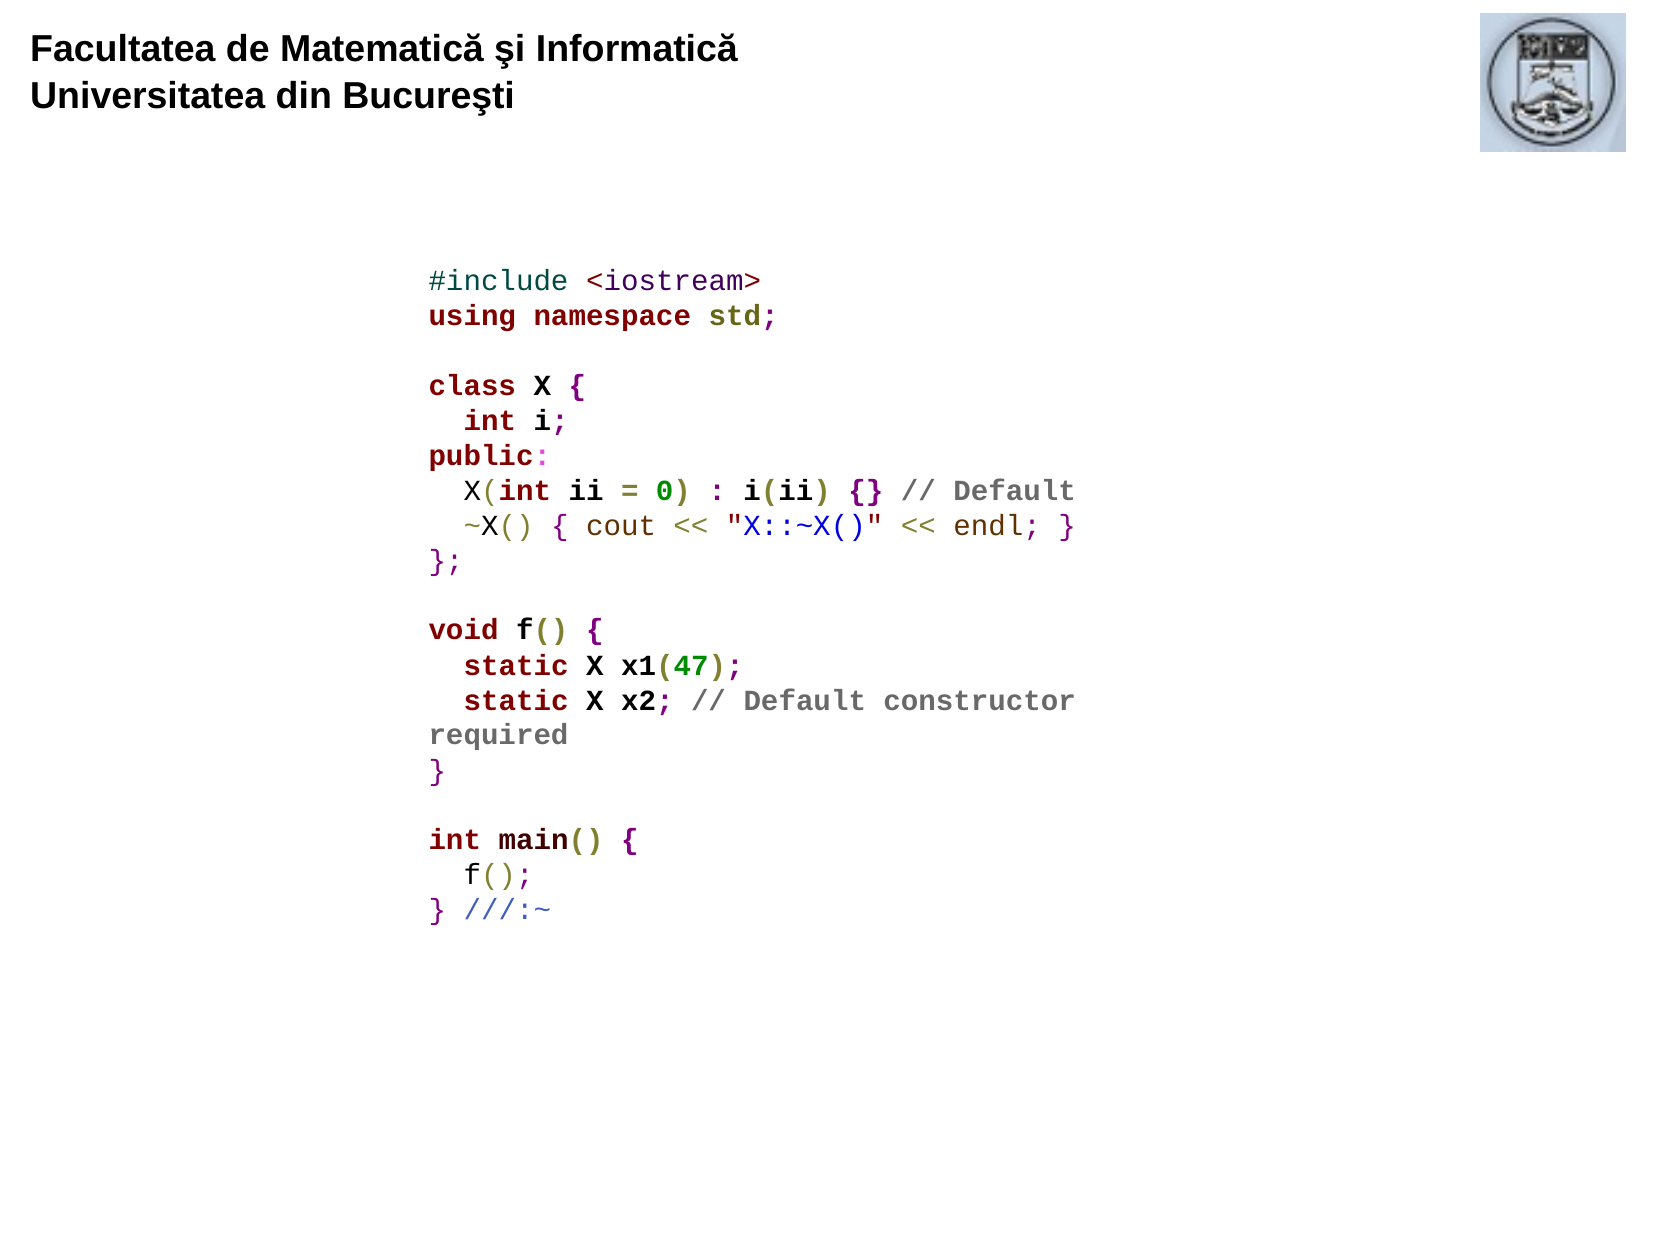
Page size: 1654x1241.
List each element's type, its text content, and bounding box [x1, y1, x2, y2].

text_box #include <iostream> using namespace std; class X { int i; public: X(int ii = 0) : i(ii) {} // Default ~X() { cout << "X::~X()" << endl; } }; void f() { static X x1(47); static X x2; // Default constructor required } int main() { f(); } ///:~ [413, 253, 1240, 968]
picture [1480, 13, 1626, 152]
text_box Facultatea de Matematică şi Informatică Universitatea din Bucureşti [13, 13, 841, 122]
